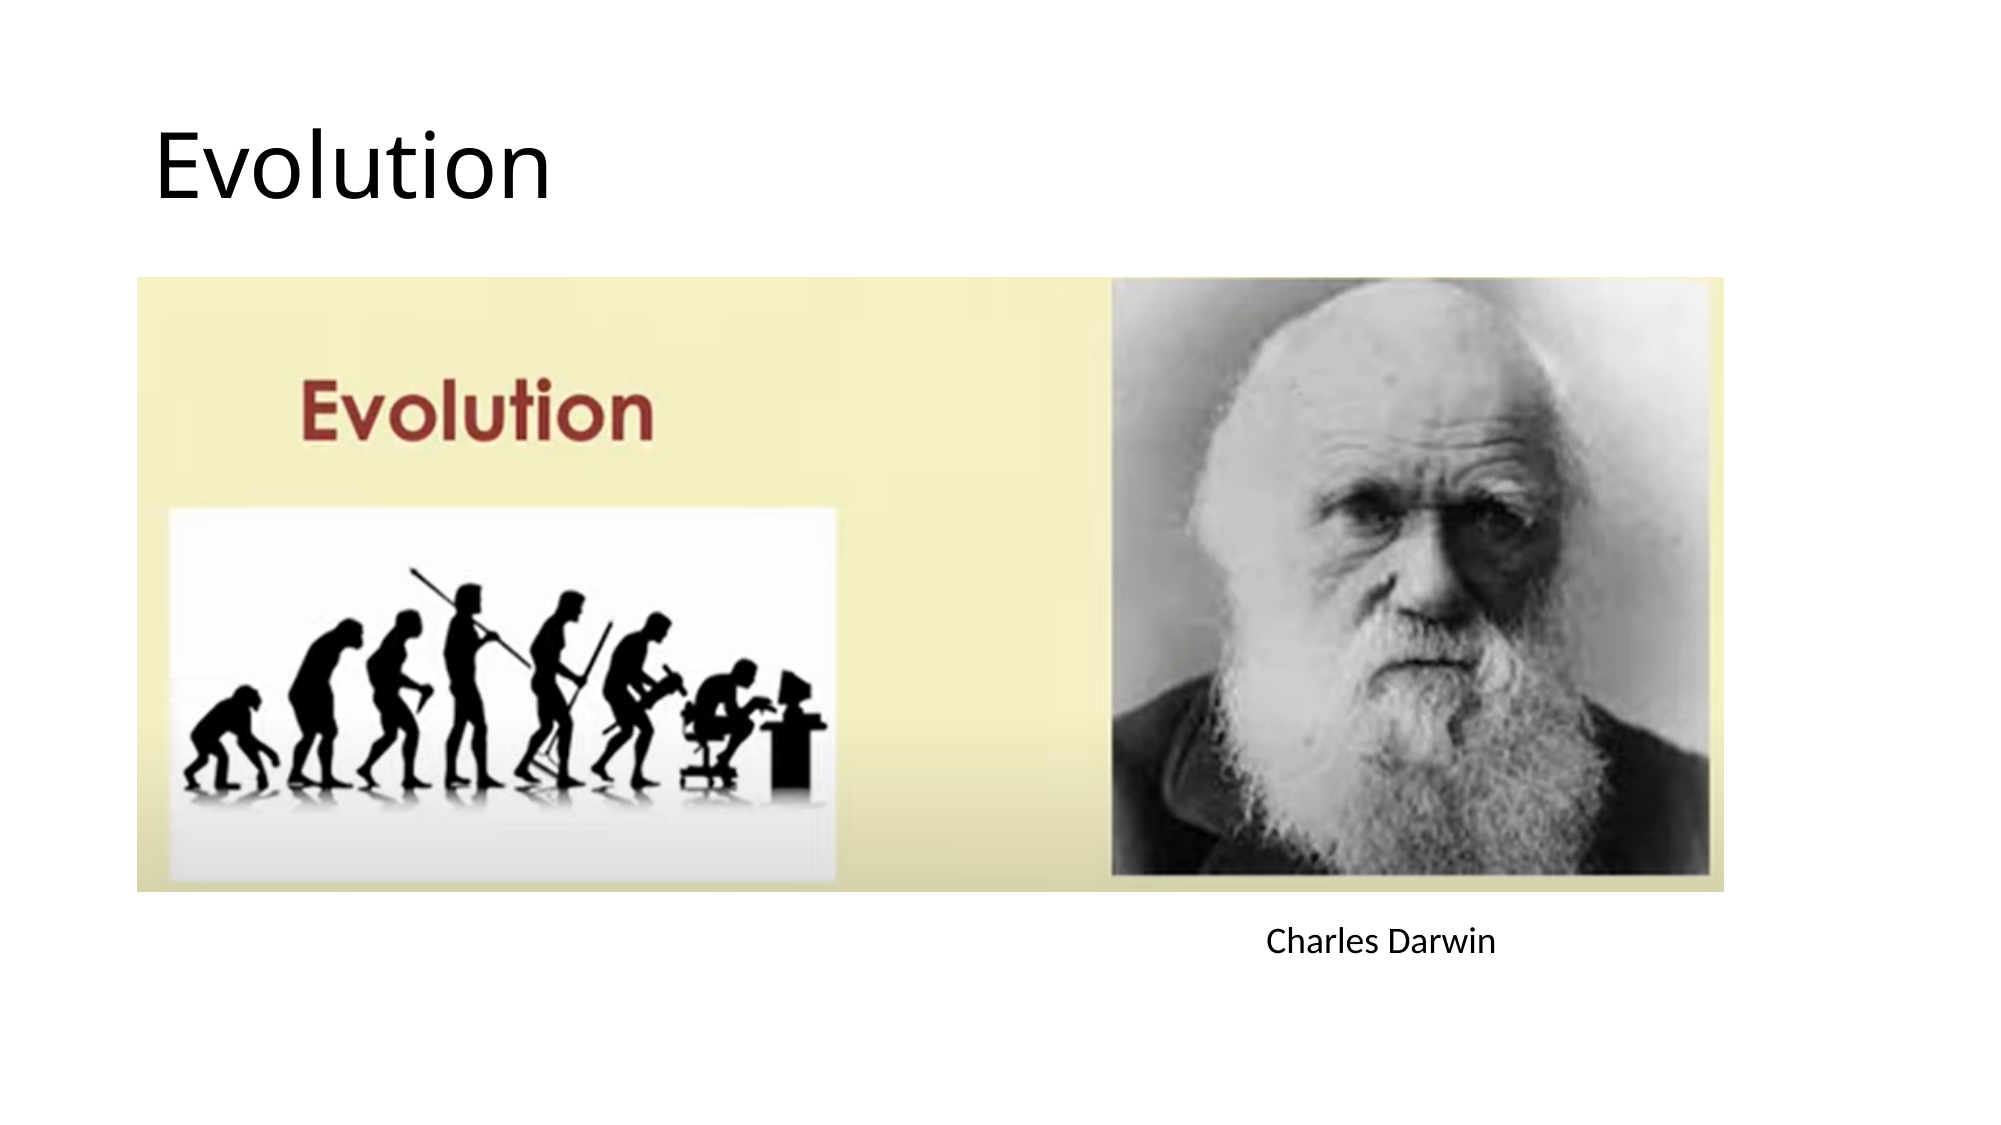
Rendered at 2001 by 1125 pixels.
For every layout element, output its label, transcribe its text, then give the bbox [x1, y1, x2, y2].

text_box Charles Darwin [1251, 909, 1512, 969]
picture [137, 277, 1724, 892]
title Evolution [137, 59, 1863, 278]
